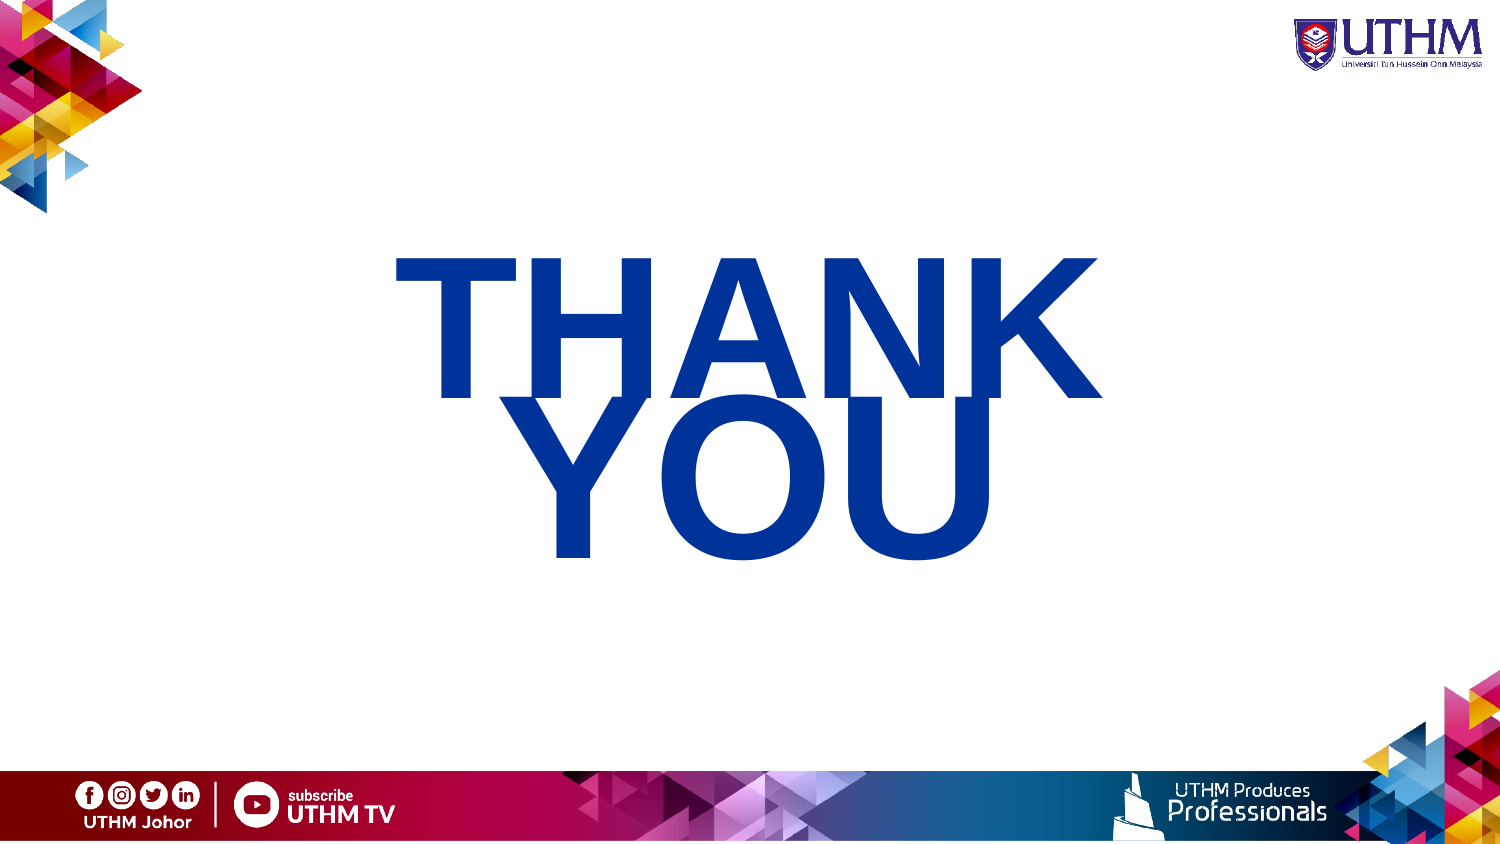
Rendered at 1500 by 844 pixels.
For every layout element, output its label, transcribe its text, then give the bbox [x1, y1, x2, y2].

text_box THANK [379, 188, 1121, 447]
picture [1294, 19, 1482, 71]
text_box YOU [480, 317, 1019, 613]
picture [0, 0, 189, 314]
picture [0, 657, 1500, 844]
